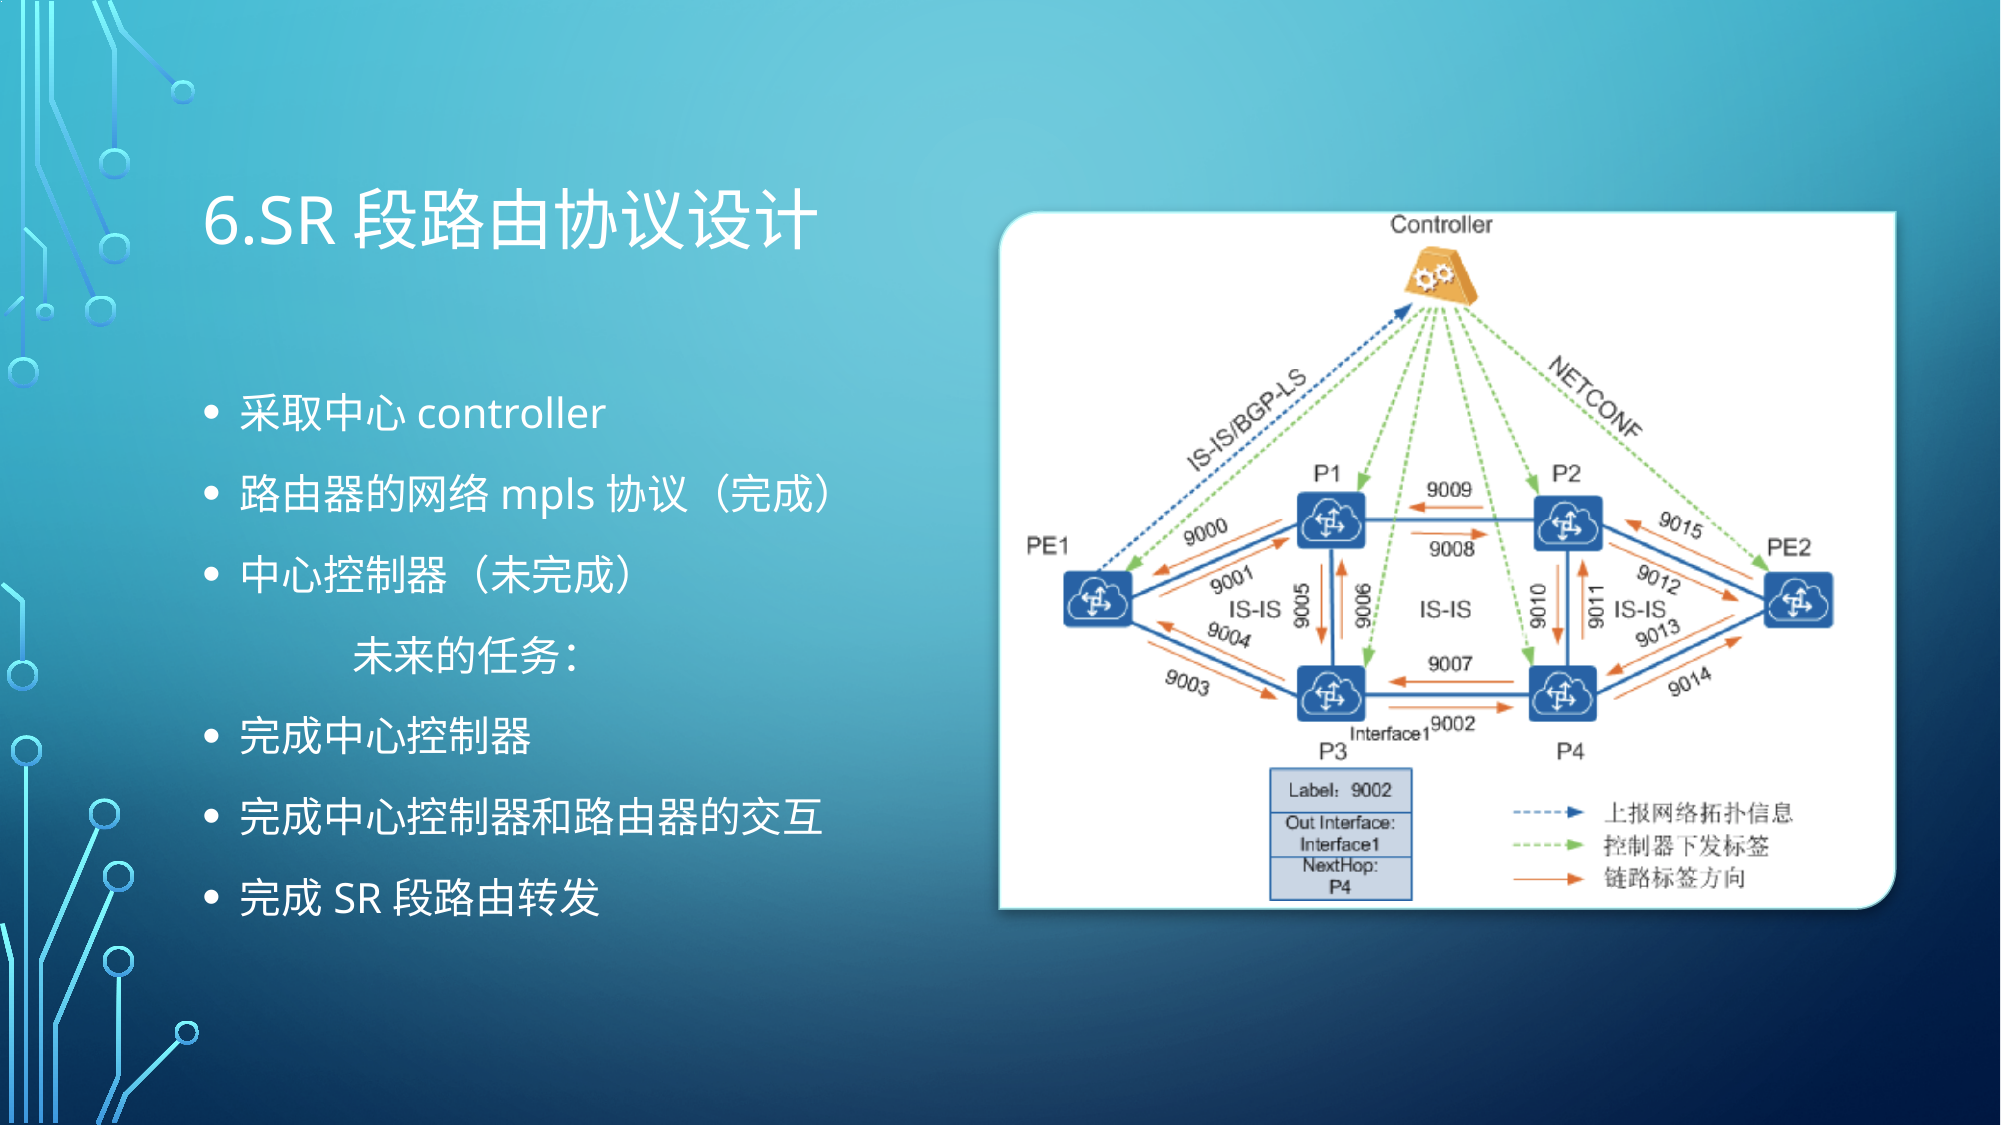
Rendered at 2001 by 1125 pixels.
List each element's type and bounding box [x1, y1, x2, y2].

text_box [0, 0, 201, 1125]
picture [201, 0, 2000, 1125]
